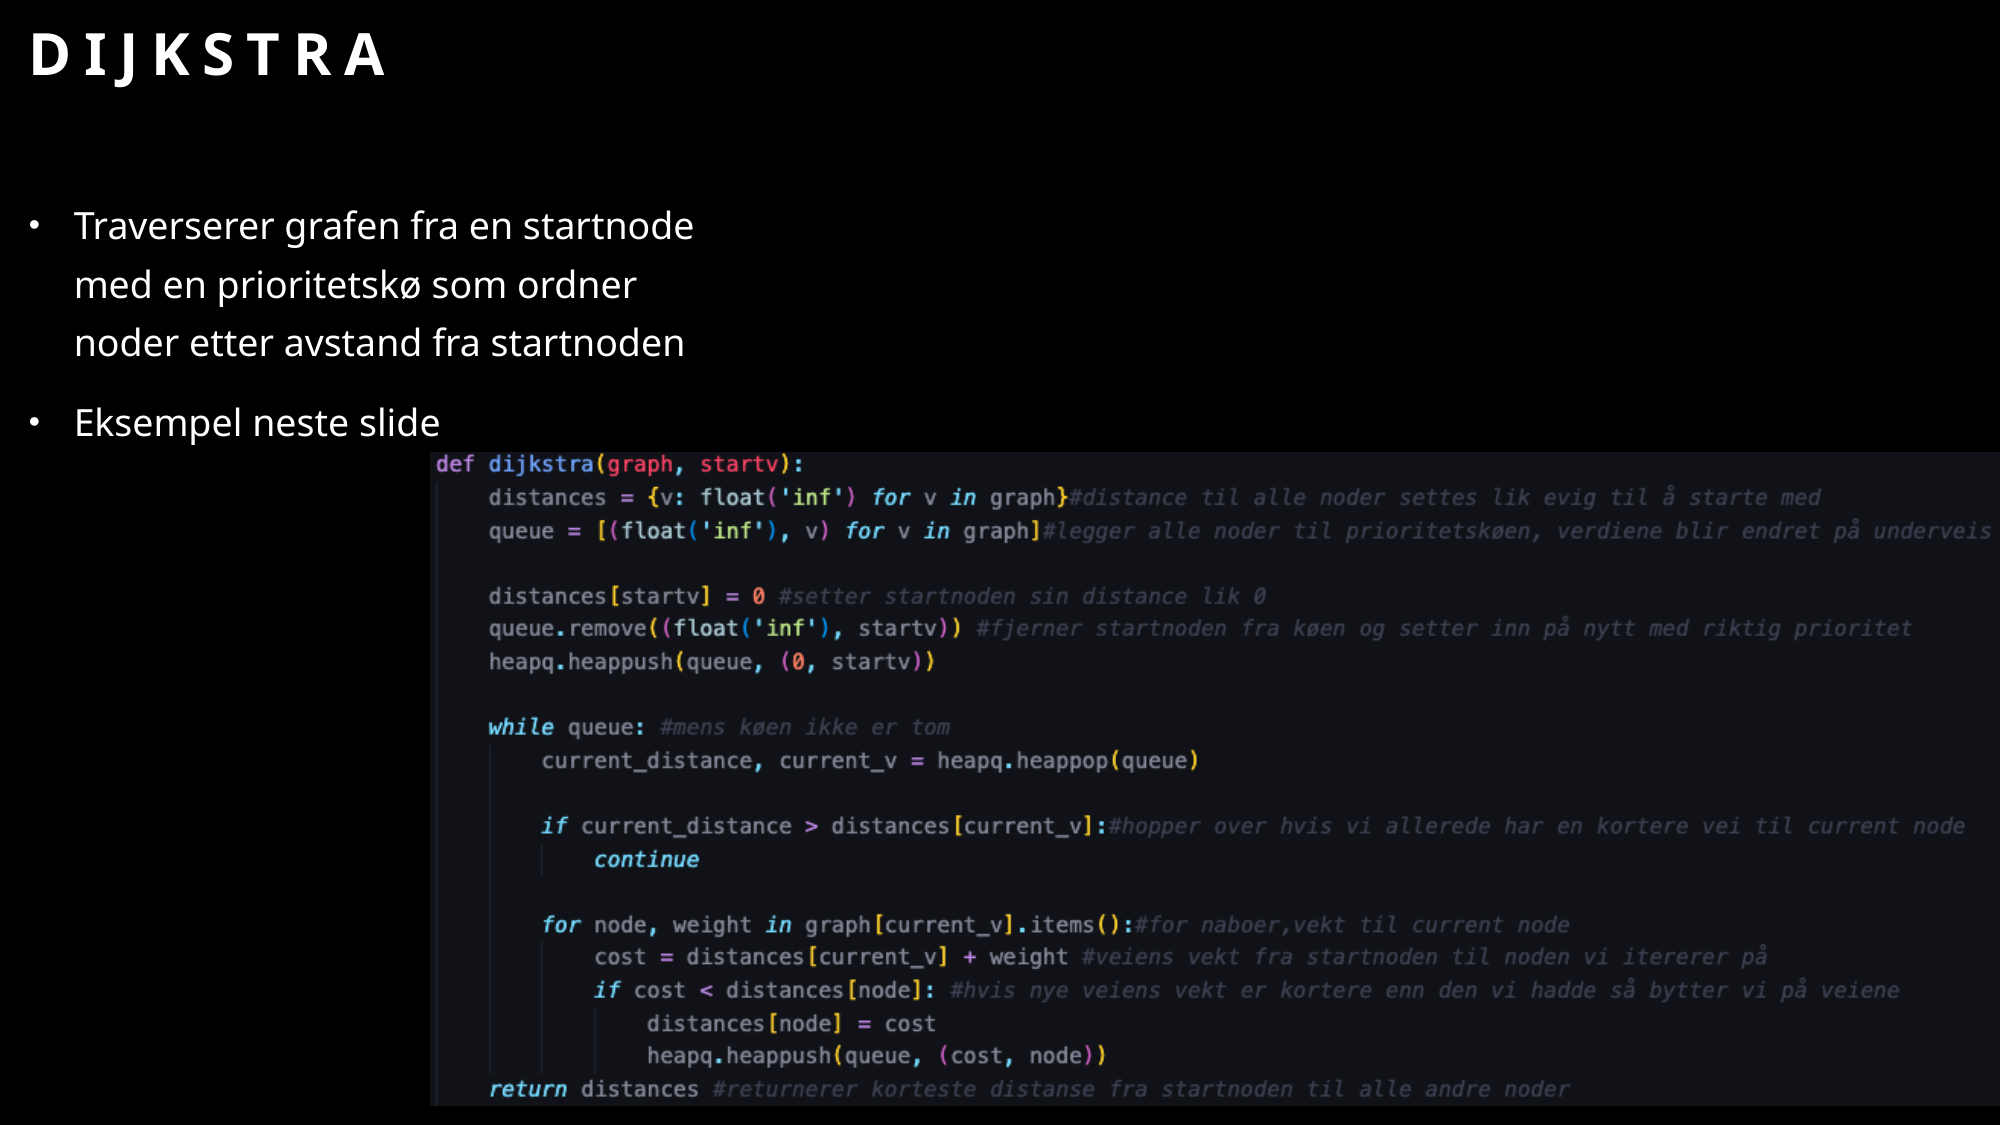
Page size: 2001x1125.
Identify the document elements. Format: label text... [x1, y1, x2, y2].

title Dijkstra [13, 0, 1530, 95]
list Traverserer grafen fra en startnode med en prioritetskø som ordner noder etter avstand fra startnoden Eksempel neste slide [13, 181, 752, 831]
picture [430, 452, 2000, 1106]
